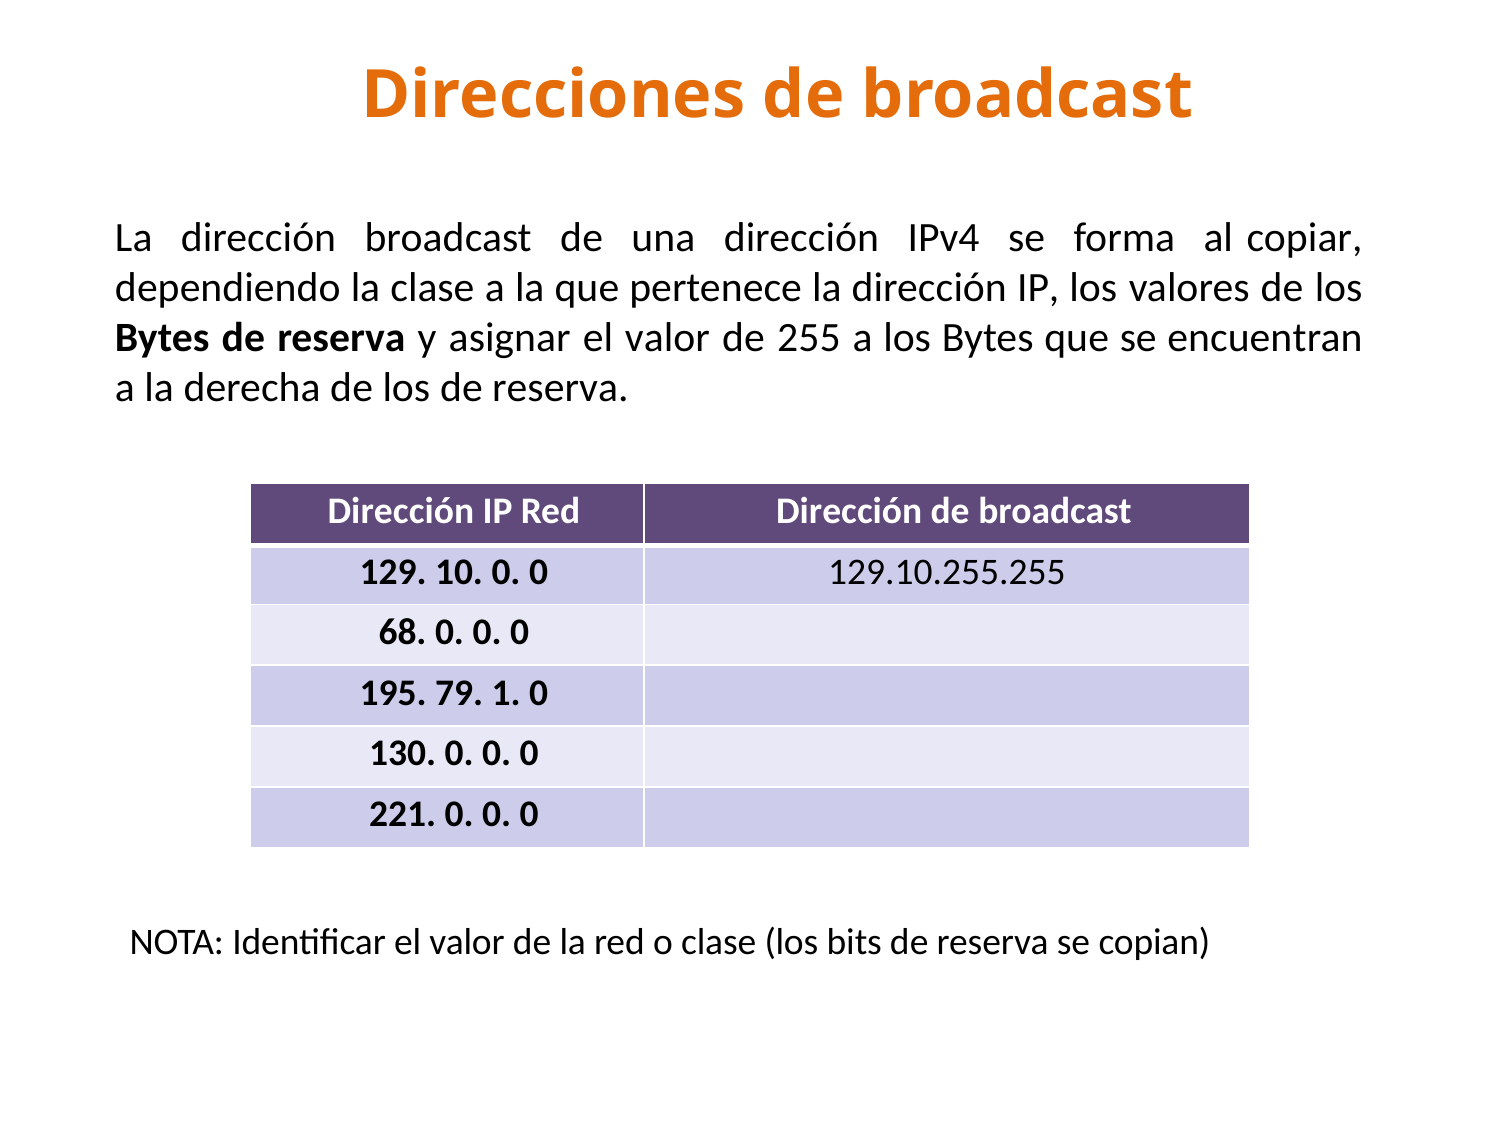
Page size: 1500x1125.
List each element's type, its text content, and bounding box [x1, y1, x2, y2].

table_cell 195. 79. 1. 0 [251, 666, 643, 725]
table_cell 68. 0. 0. 0 [251, 605, 643, 664]
table_cell 129.10.255.255 [645, 548, 1249, 604]
table_cell 130. 0. 0. 0 [251, 727, 643, 786]
table_header Dirección IP Red [251, 484, 643, 543]
title Direcciones de broadcast [0, 0, 1333, 185]
text_box La dirección broadcast de una dirección IPv4 se forma al copiar, dependiendo la clase a la que pertenece la dirección IP, los valores de los Bytes de reserva y asignar el valor de 255 a los Bytes que se encuentran a la derecha de los de reserva. [112, 209, 1364, 410]
table_cell [645, 727, 1249, 786]
table_cell 221. 0. 0. 0 [251, 788, 643, 847]
table_cell [645, 666, 1249, 725]
table_cell [645, 605, 1249, 664]
table_cell 129. 10. 0. 0 [251, 548, 643, 604]
table_header Dirección de broadcast [645, 484, 1249, 543]
table_cell [645, 788, 1249, 847]
text_box NOTA: Identificar el valor de la red o clase (los bits de reserva se copian) [112, 909, 1364, 969]
